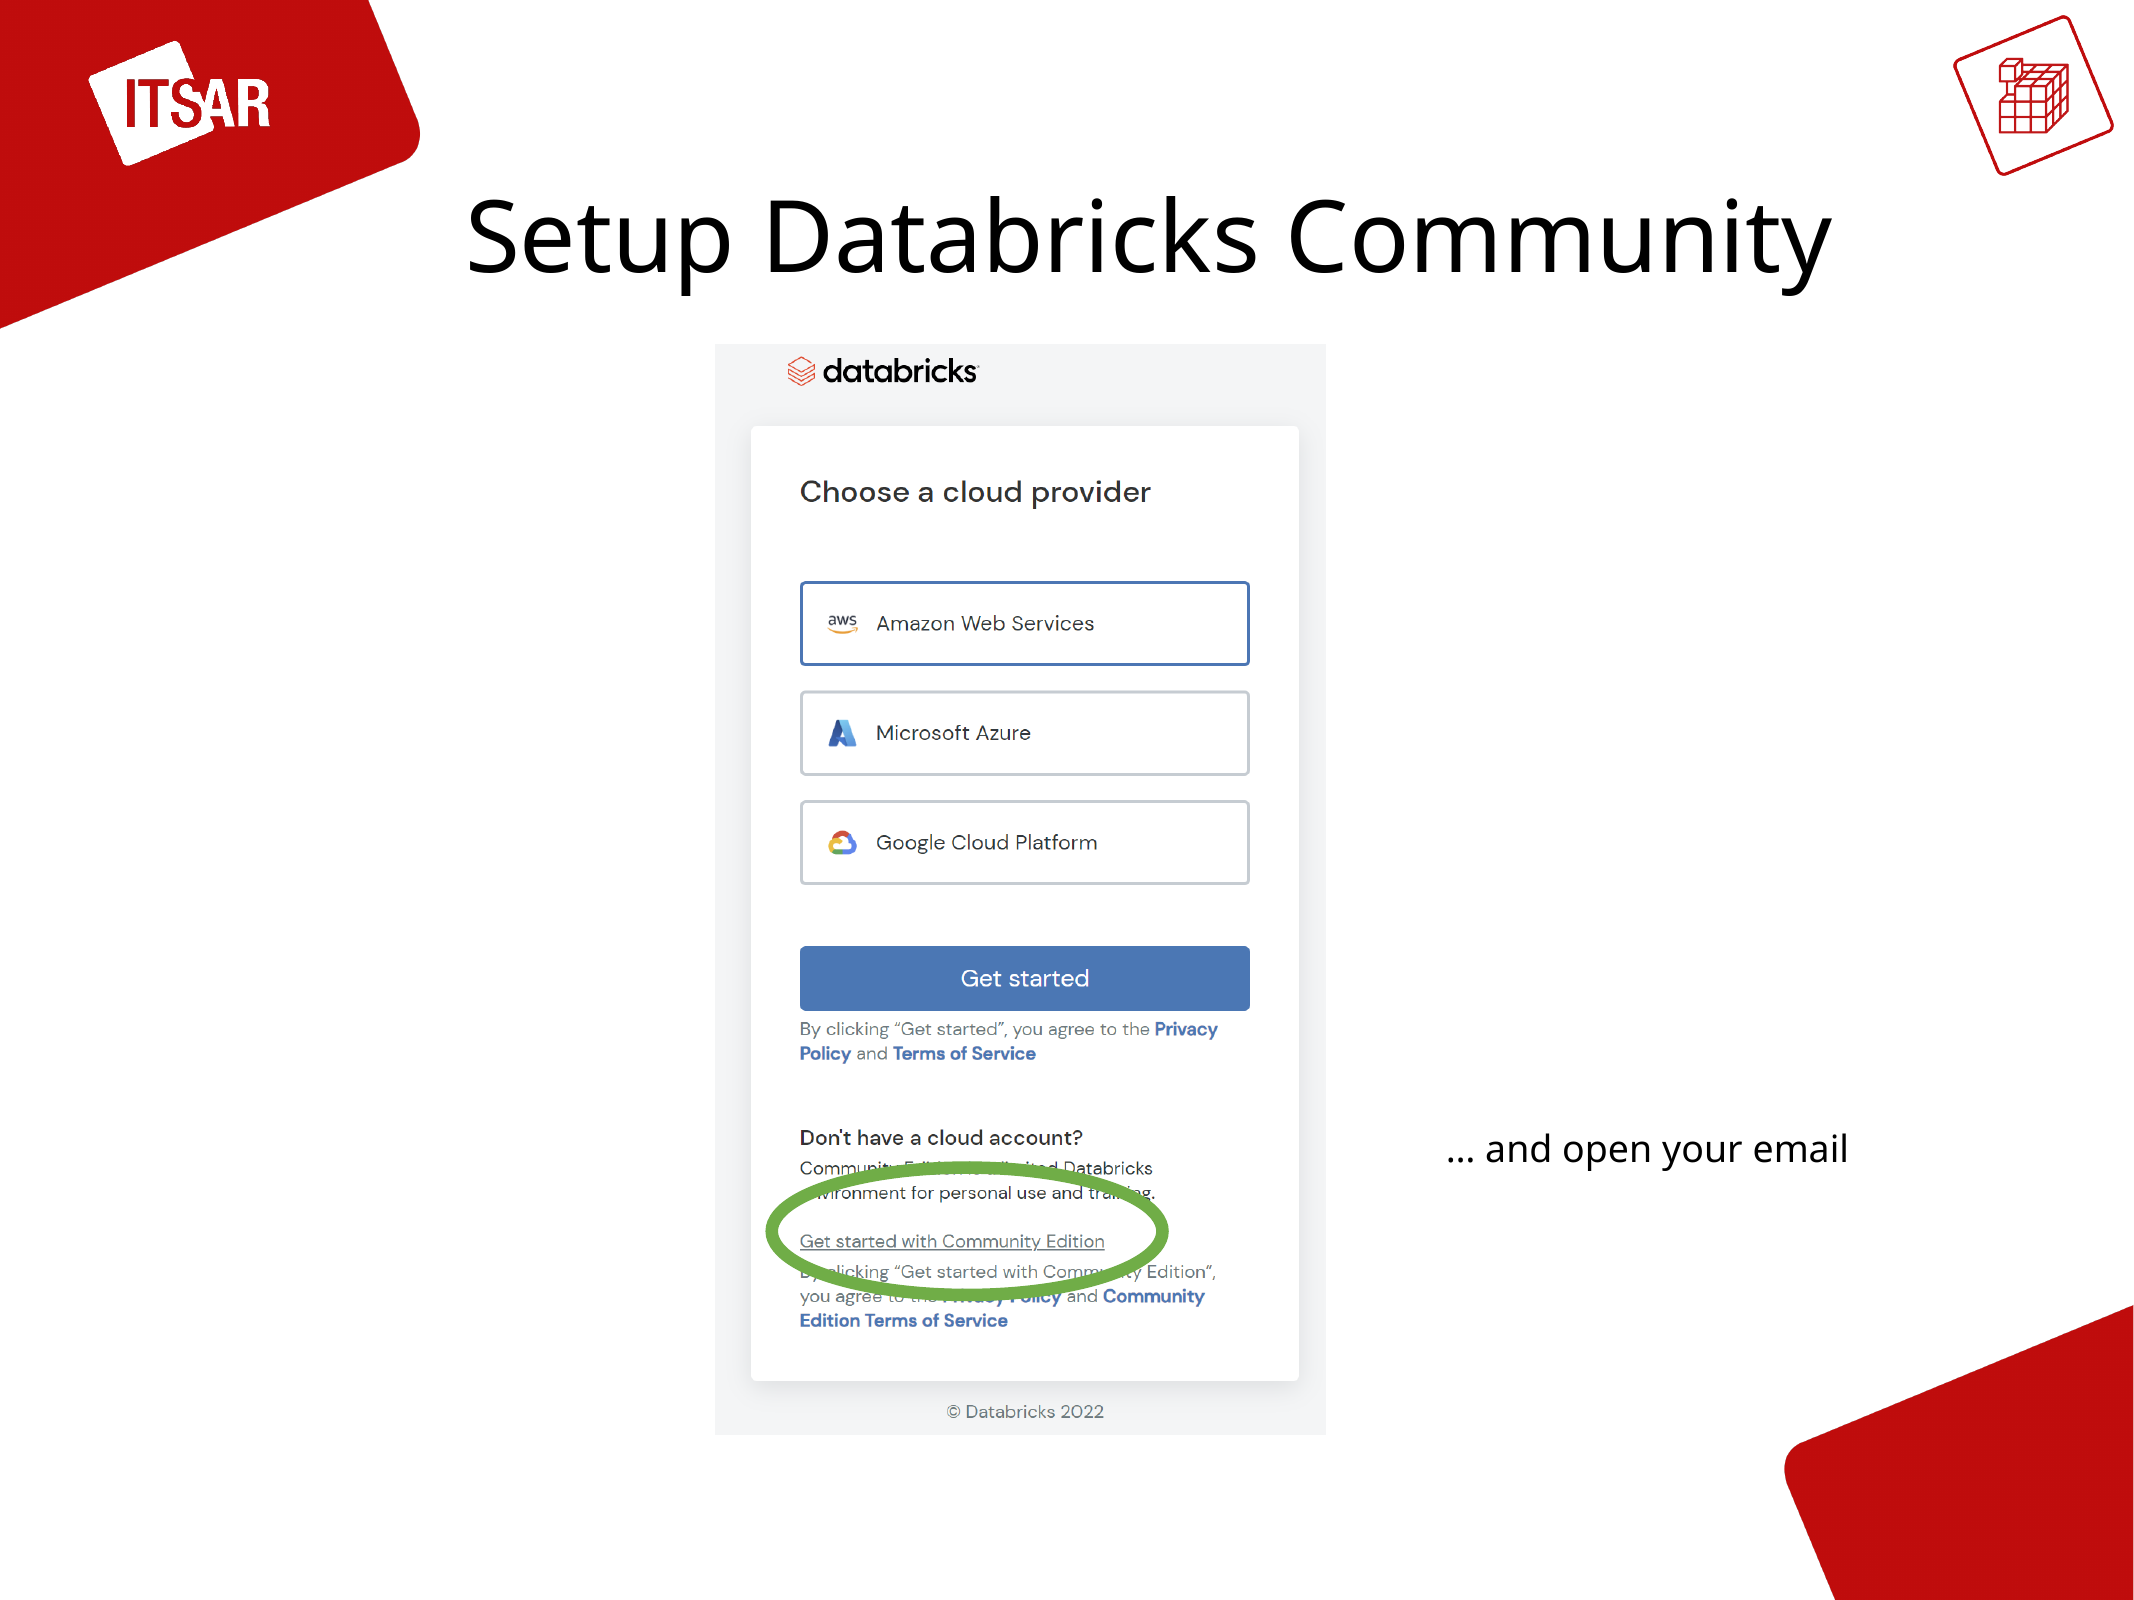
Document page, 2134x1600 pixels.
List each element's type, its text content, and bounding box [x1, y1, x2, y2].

picture [1953, 15, 2114, 176]
picture [715, 344, 1326, 1435]
picture [1777, 1230, 2134, 1600]
title Setup Databricks Community [450, 85, 1987, 395]
text_box … and open your email [1431, 1117, 1865, 1178]
picture [0, 0, 427, 370]
